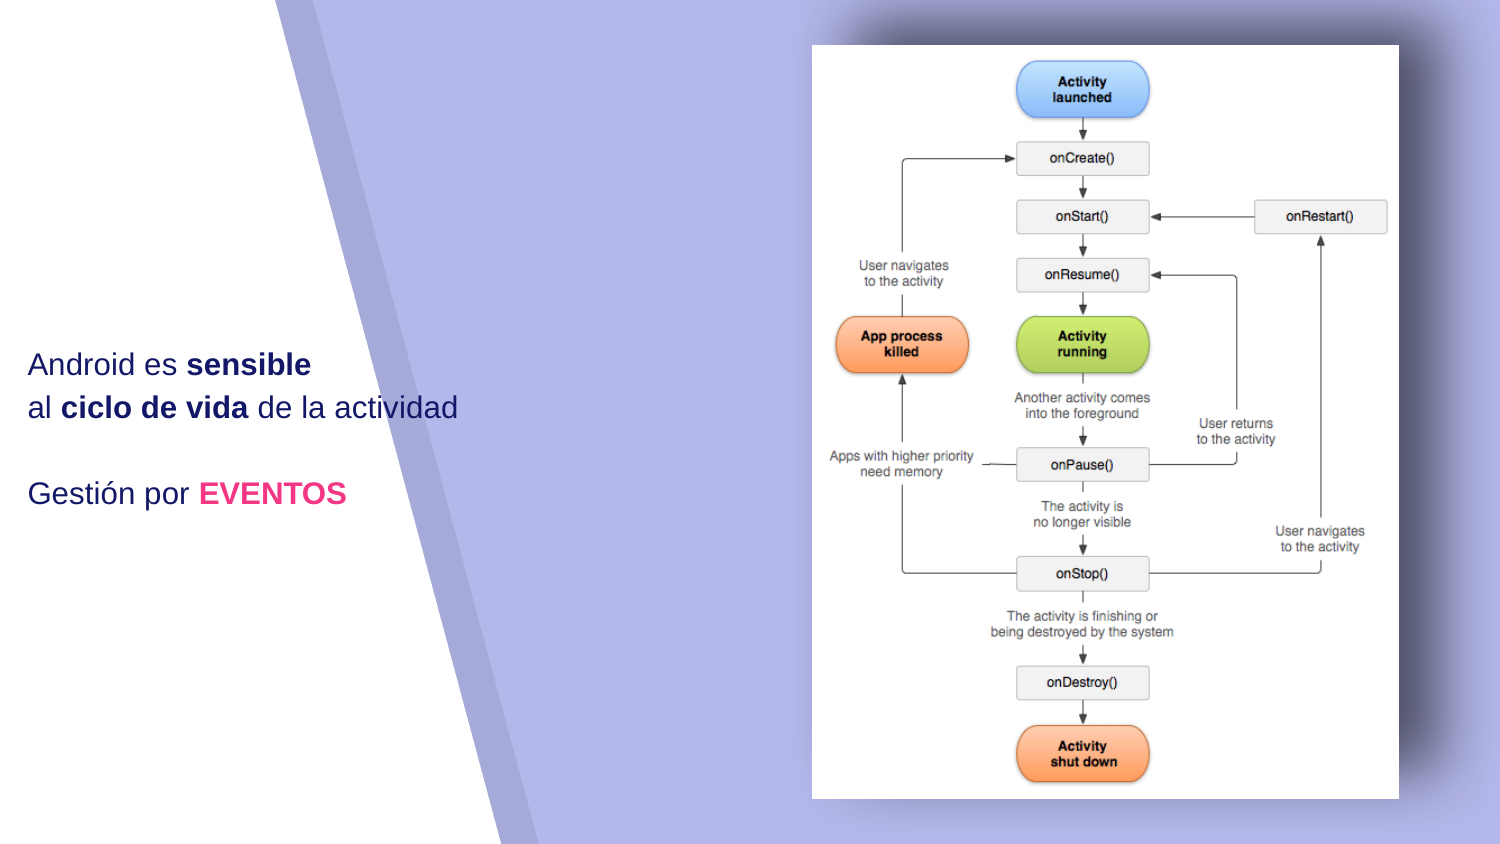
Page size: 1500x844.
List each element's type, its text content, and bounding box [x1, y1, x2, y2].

list Android es sensible al ciclo de vida de la actividad Gestión por EVENTOS [12, 323, 529, 521]
picture [812, 44, 1399, 799]
